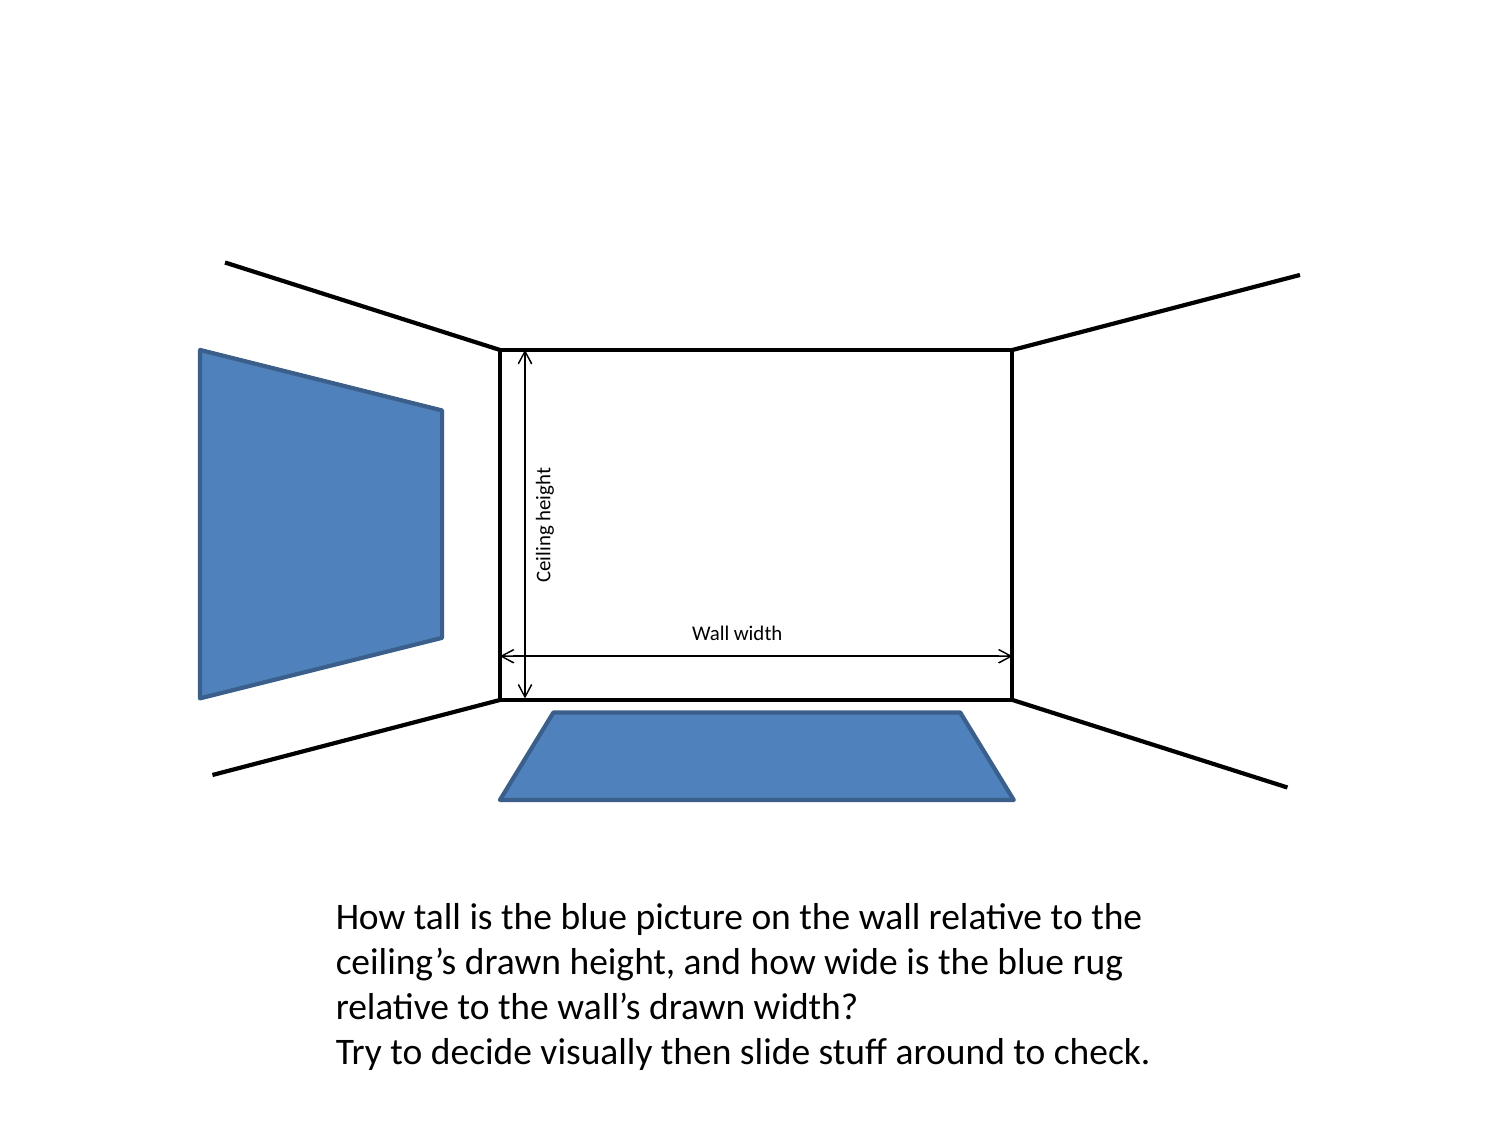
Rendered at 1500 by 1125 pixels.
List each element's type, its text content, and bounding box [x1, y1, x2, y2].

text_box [212, 262, 1301, 788]
text_box [498, 797, 1016, 803]
text_box How tall is the blue picture on the wall relative to the ceiling’s drawn height, and how wide is the blue rug relative to the wall’s drawn width? Try to decide visually then slide stuff around to check. [321, 884, 1238, 1080]
text_box [197, 347, 207, 701]
